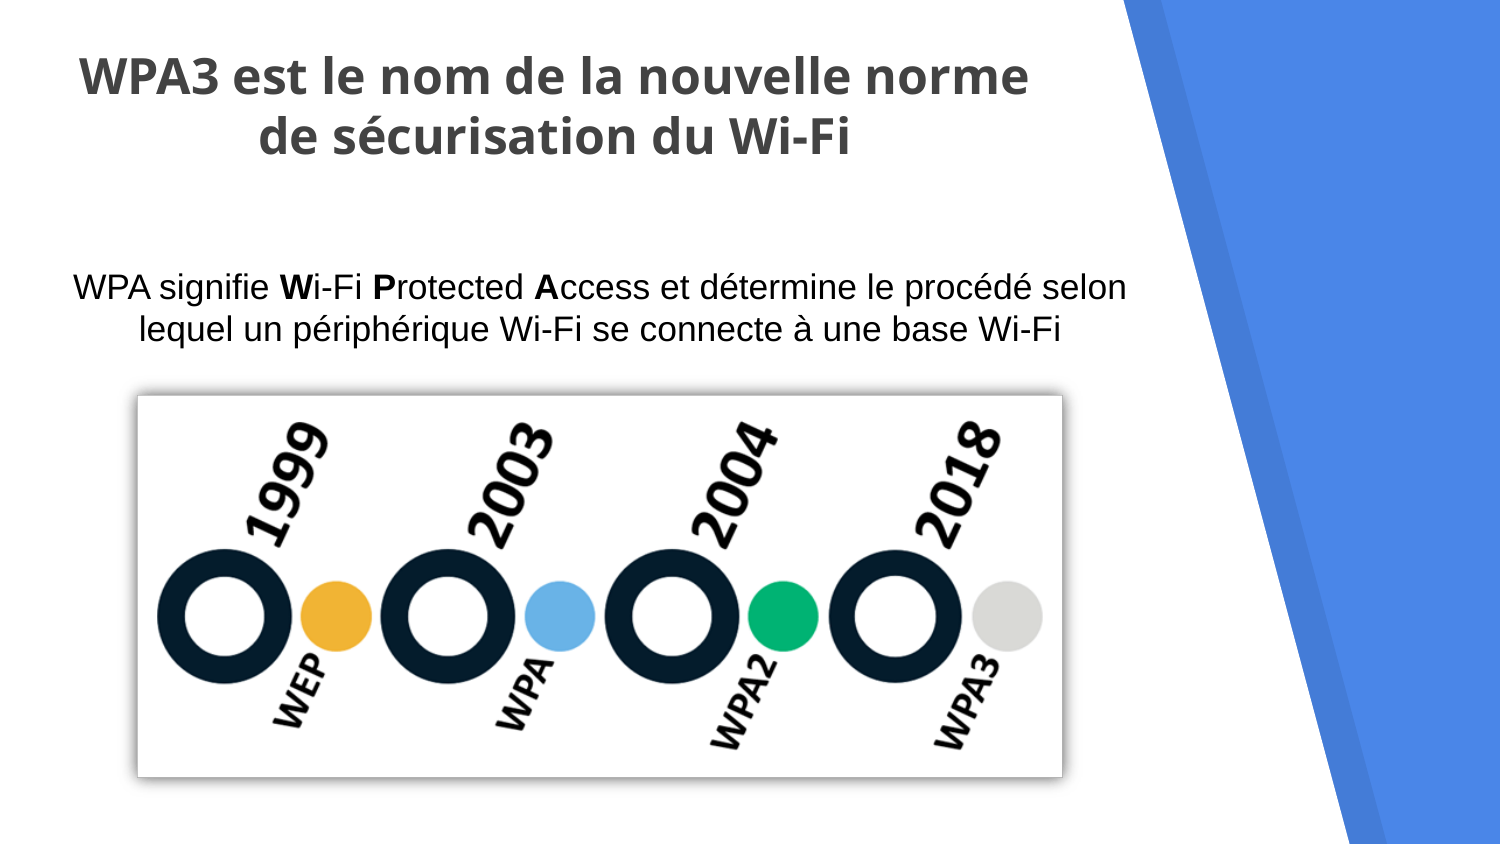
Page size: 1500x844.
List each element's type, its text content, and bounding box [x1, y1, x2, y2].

text_box WPA signifie Wi-Fi Protected Access et détermine le procédé selon lequel un périphérique Wi-Fi se connecte à une base Wi-Fi [56, 248, 1144, 364]
picture [114, 371, 1086, 802]
title WPA3 est le nom de la nouvelle norme de sécurisation du Wi-Fi [61, 24, 1049, 180]
